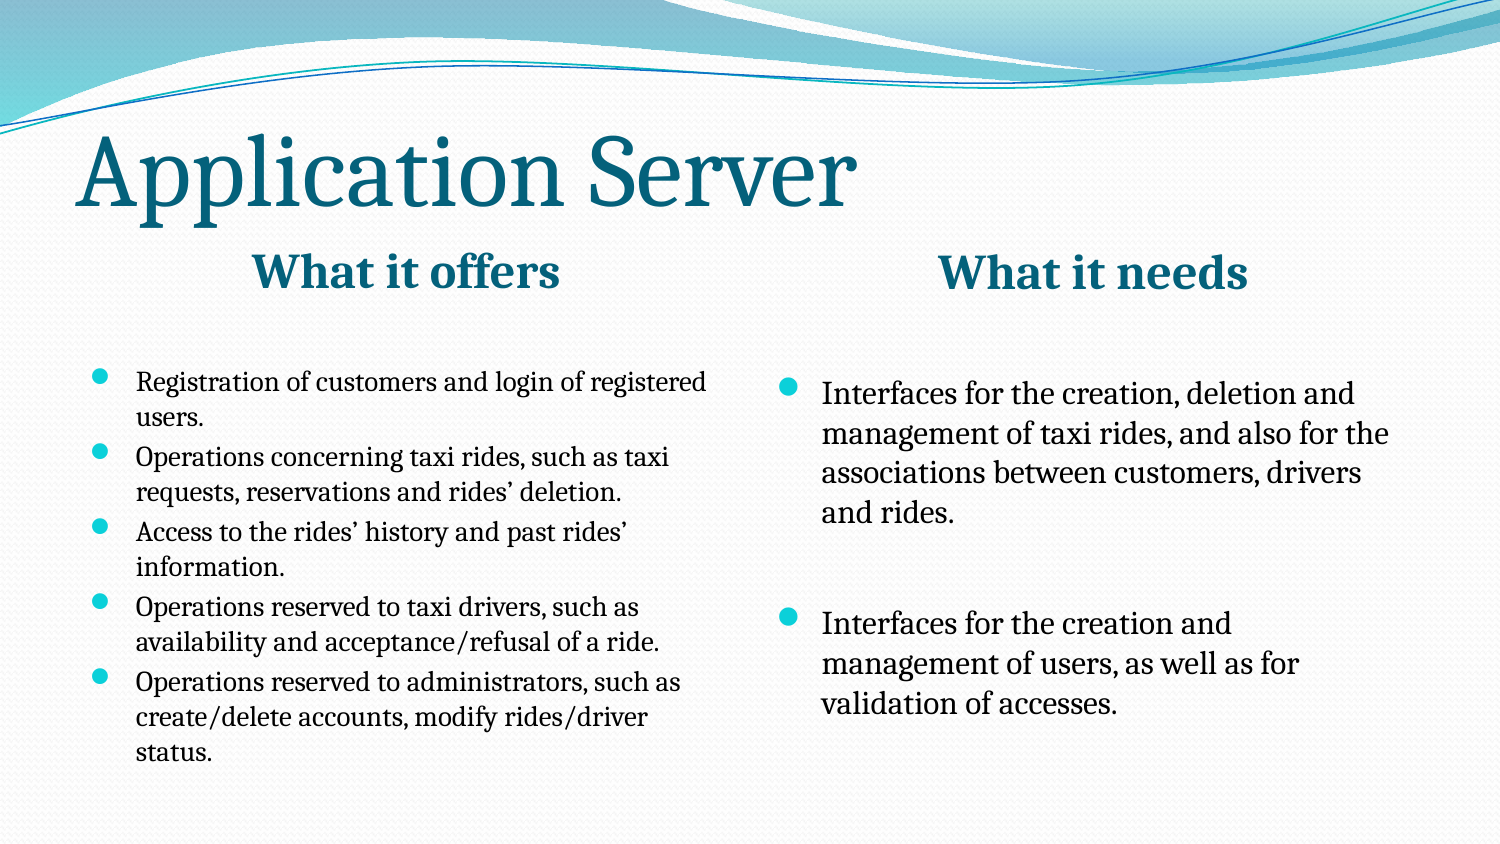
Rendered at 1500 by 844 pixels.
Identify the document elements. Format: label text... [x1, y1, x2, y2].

list What it offers [75, 228, 738, 309]
list What it needs [761, 228, 1425, 309]
list Interfaces for the creation, deletion and management of taxi rides, and also for the associations between customers, drivers and rides. Interfaces for the creation and management of users, as well as for validation of accesses. [761, 309, 1425, 783]
list Registration of customers and login of registered users. Operations concerning taxi rides, such as taxi requests, reservations and rides’ deletion. Access to the rides’ history and past rides’ information. Operations reserved to taxi drivers, such as availability and acceptance/refusal of a ride. Operations reserved to administrators, such as create/delete accounts, modify rides/driver status. [75, 309, 738, 783]
title Application Server [75, 86, 1425, 228]
